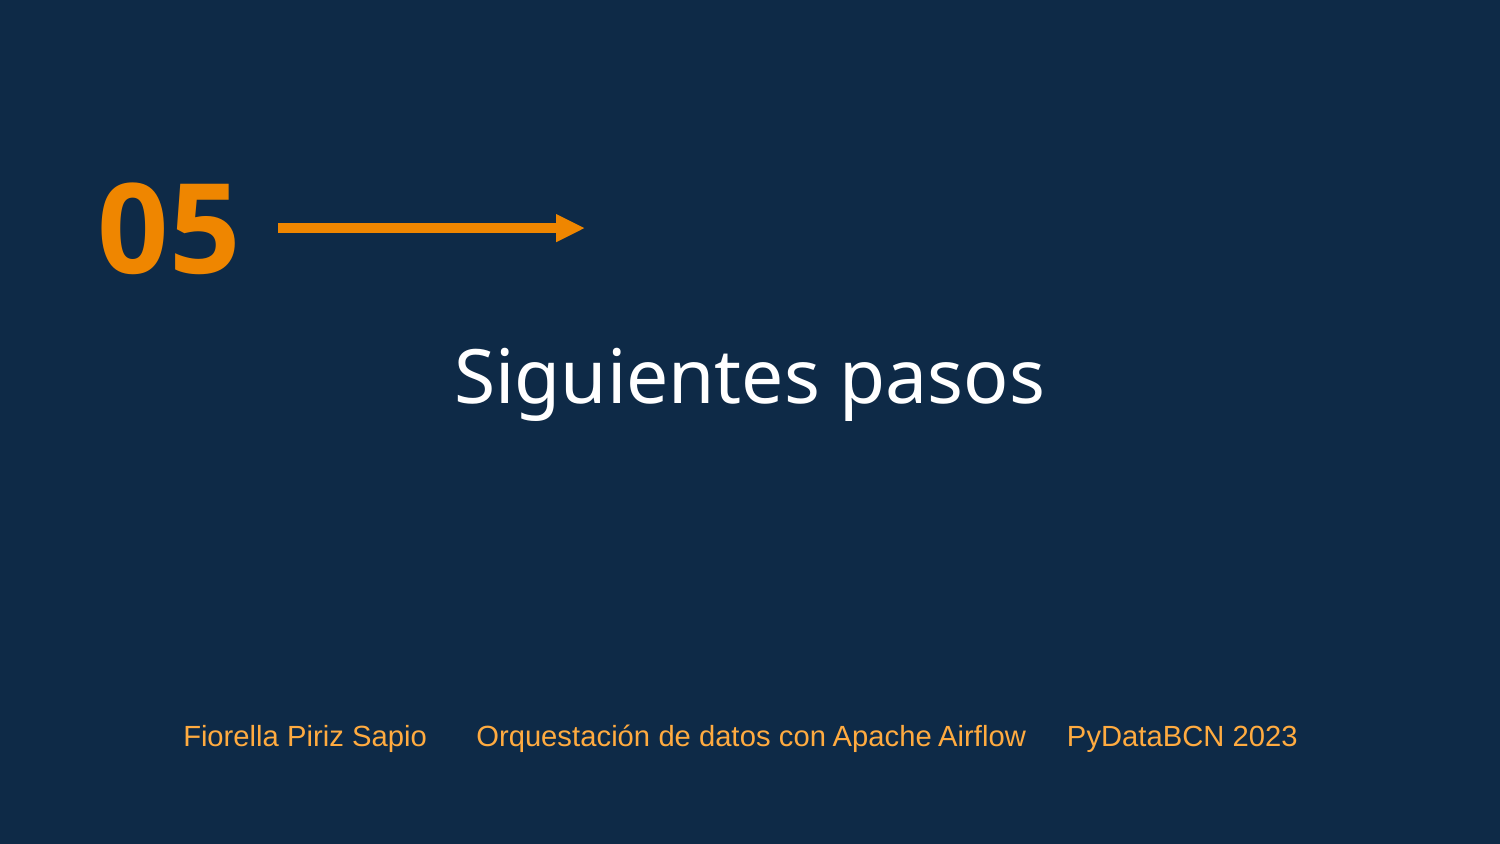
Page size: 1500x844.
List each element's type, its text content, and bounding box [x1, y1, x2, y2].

text_box 05 [82, 141, 833, 341]
text_box Fiorella Piriz Sapio Orquestación de datos con Apache Airflow PyDataBCN 2023 [82, 696, 1400, 770]
text_box Siguientes pasos [171, 314, 1328, 524]
